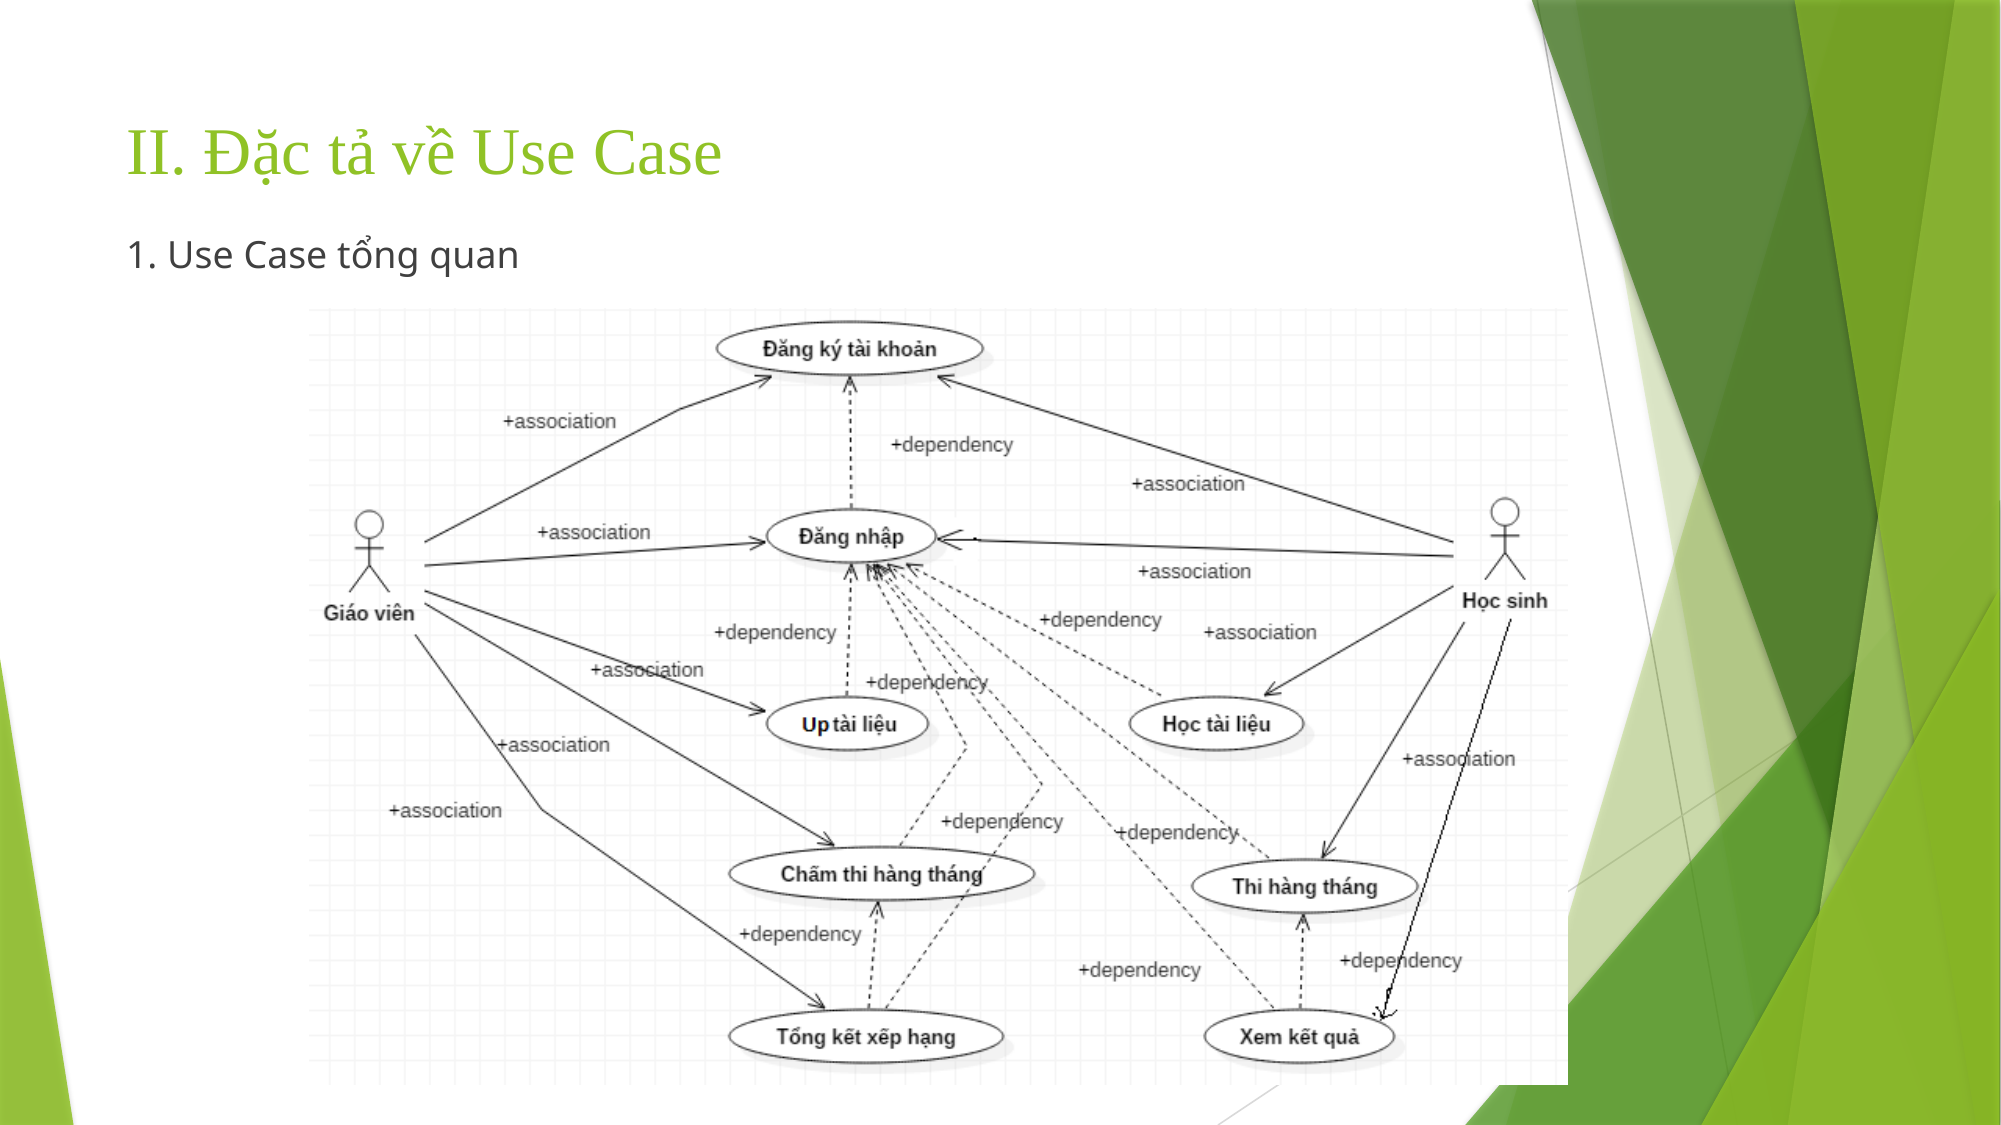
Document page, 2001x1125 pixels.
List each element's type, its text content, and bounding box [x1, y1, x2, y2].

title II. Đặc tả về Use Case [111, 99, 1522, 205]
picture [309, 307, 1568, 1086]
list 1. Use Case tổng quan [111, 223, 1522, 309]
